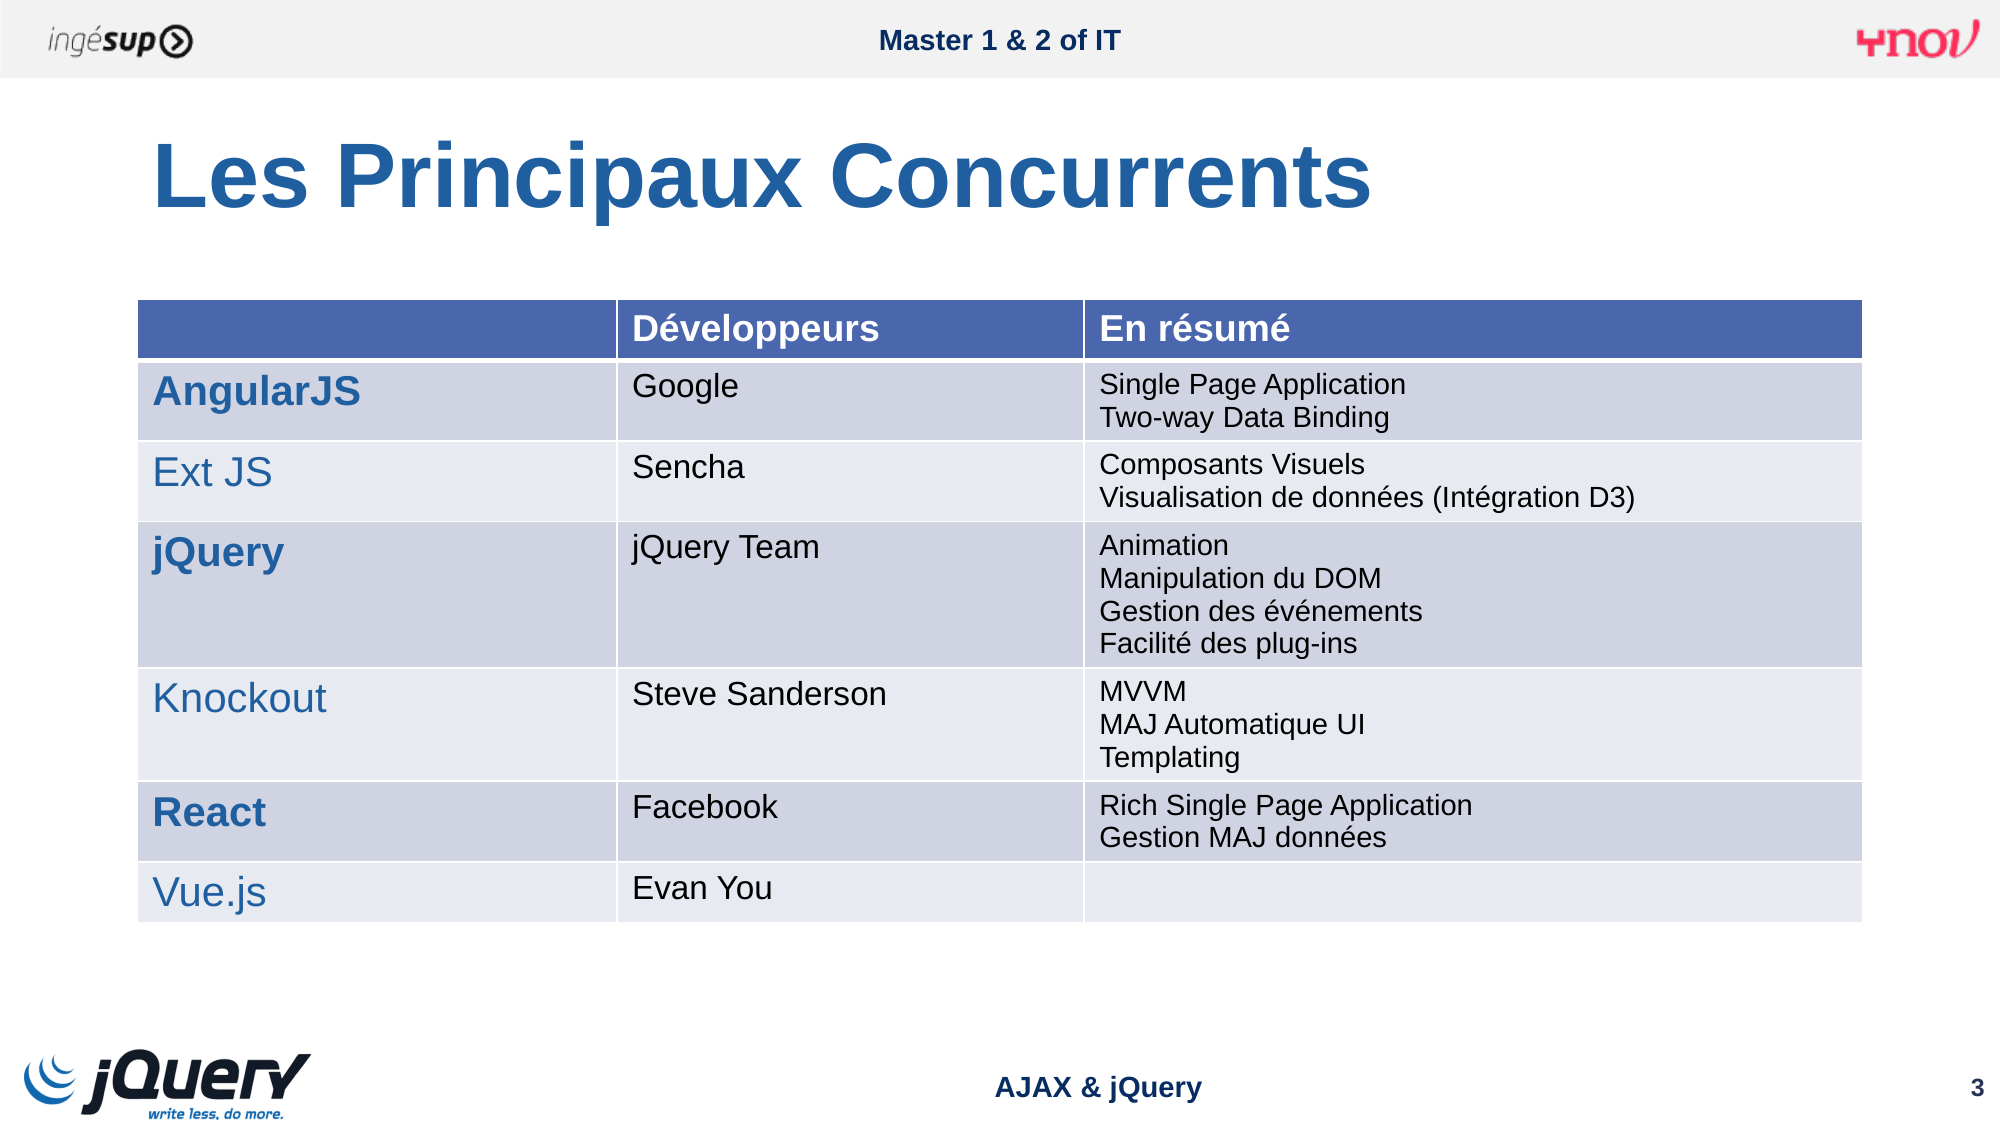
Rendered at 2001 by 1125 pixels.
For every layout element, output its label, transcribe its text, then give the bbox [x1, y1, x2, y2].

table_header [138, 300, 616, 358]
table_header Développeurs [618, 300, 1083, 358]
table_cell Facebook [618, 782, 1083, 861]
picture [0, 0, 230, 79]
title Les Principaux Concurrents [137, 78, 1863, 278]
table_cell Ext JS [138, 442, 616, 521]
table_cell Animation Manipulation du DOM Gestion des événements Facilité des plug-ins [1085, 522, 1862, 667]
table_cell Vue.js [138, 863, 616, 922]
table_cell AngularJS [138, 363, 616, 440]
table_header En résumé [1085, 300, 1862, 358]
table_cell [1085, 863, 1862, 922]
table_cell Evan You [618, 863, 1083, 922]
picture [0, 1044, 335, 1125]
table_cell Single Page Application Two-way Data Binding [1085, 363, 1862, 440]
table_cell MVVM MAJ Automatique UI Templating [1085, 669, 1862, 780]
table_cell React [138, 782, 616, 861]
table_cell Sencha [618, 442, 1083, 521]
table_cell jQuery [138, 522, 616, 667]
table_cell Google [618, 363, 1083, 440]
picture [1837, 0, 2000, 79]
table_cell Steve Sanderson [618, 669, 1083, 780]
table_cell jQuery Team [618, 522, 1083, 667]
table_cell Composants Visuels Visualisation de données (Intégration D3) [1085, 442, 1862, 521]
table_cell Rich Single Page Application Gestion MAJ données [1085, 782, 1862, 861]
footer AJAX & jQuery [334, 1046, 1863, 1125]
table_cell Knockout [138, 669, 616, 780]
